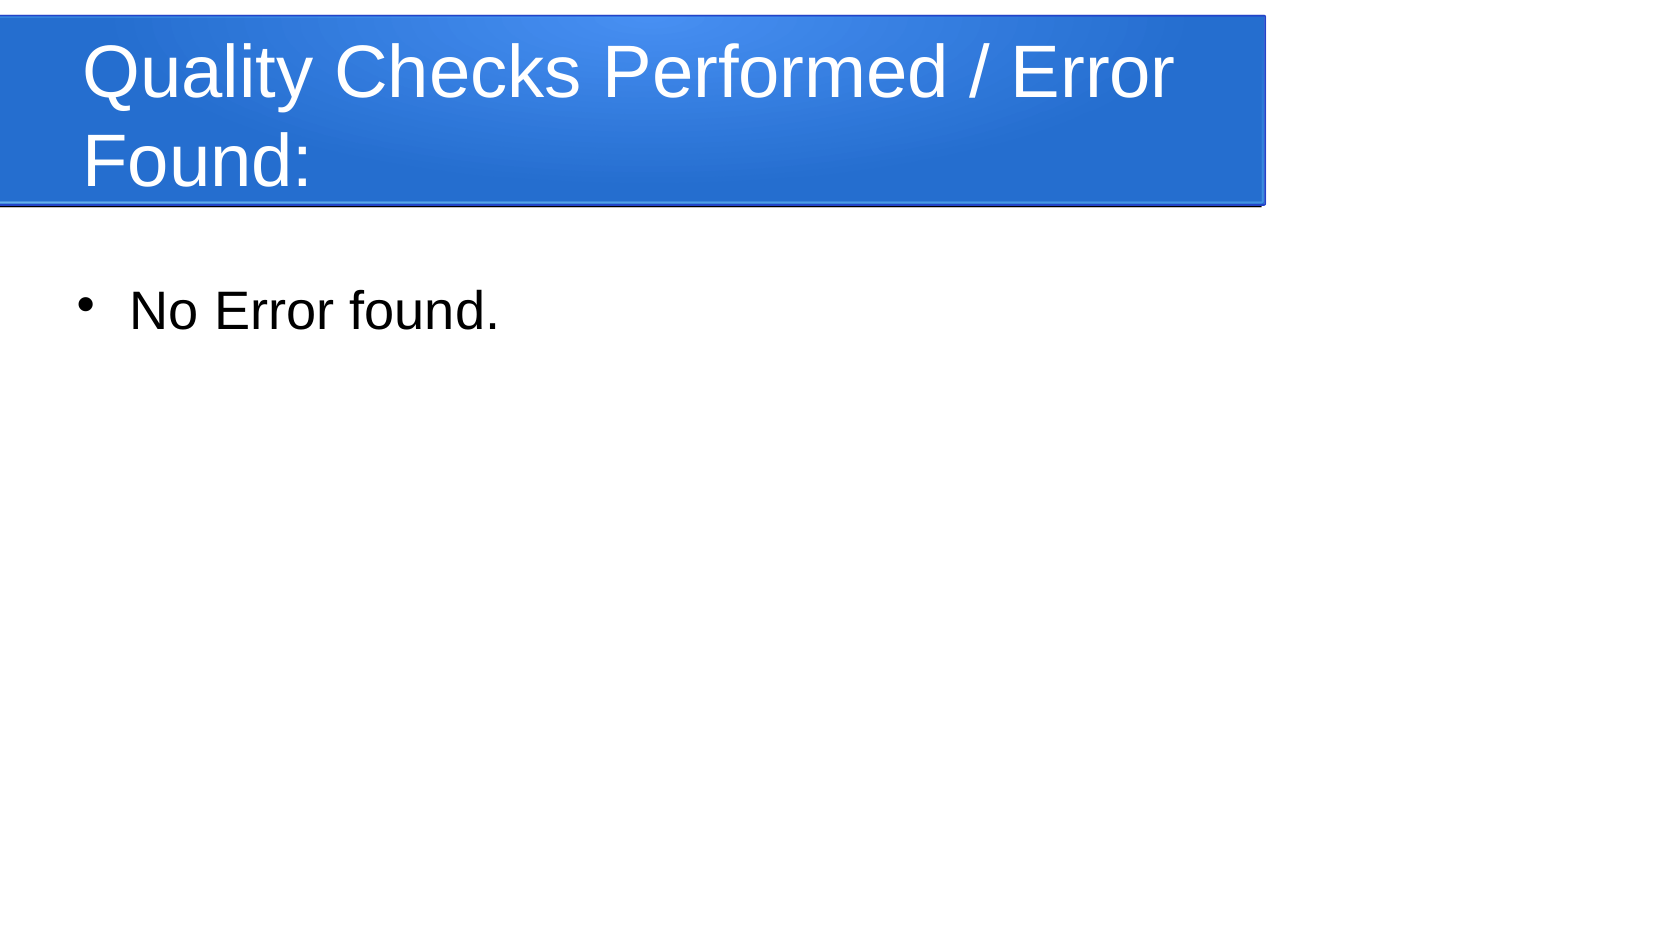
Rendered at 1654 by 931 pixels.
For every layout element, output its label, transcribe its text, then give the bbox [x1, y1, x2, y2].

text_box Quality Checks Performed / Error Found: [82, 35, 1235, 189]
picture [0, 13, 1269, 211]
text_box No Error found. [58, 275, 1548, 815]
